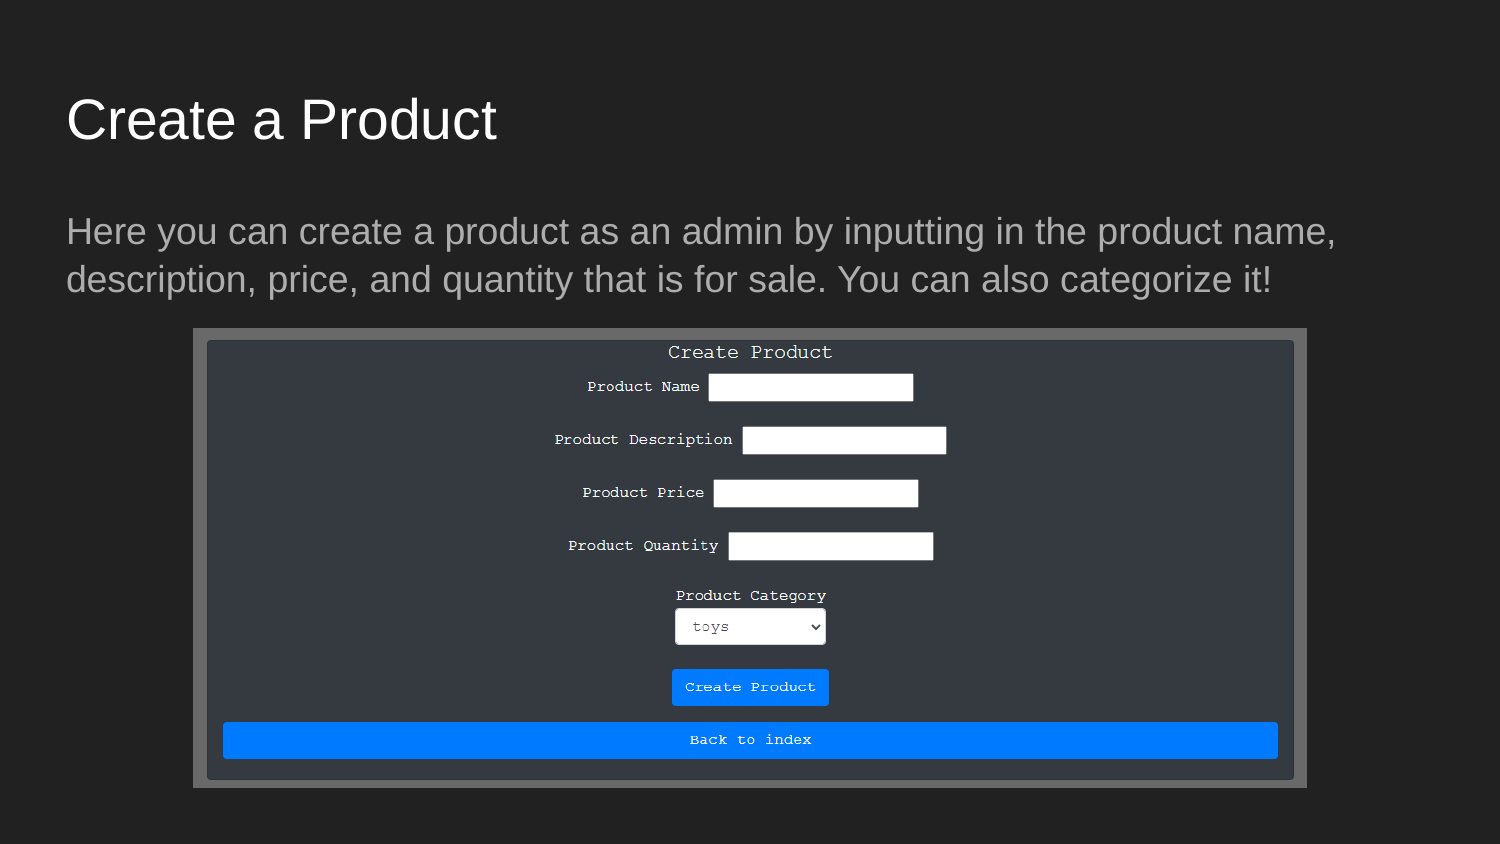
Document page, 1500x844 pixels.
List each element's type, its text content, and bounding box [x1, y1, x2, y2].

title Create a Product [51, 72, 1449, 167]
picture [192, 328, 1308, 789]
list Here you can create a product as an admin by inputting in the product name, description, price, and quantity that is for sale. You can also categorize it! [51, 189, 1449, 750]
